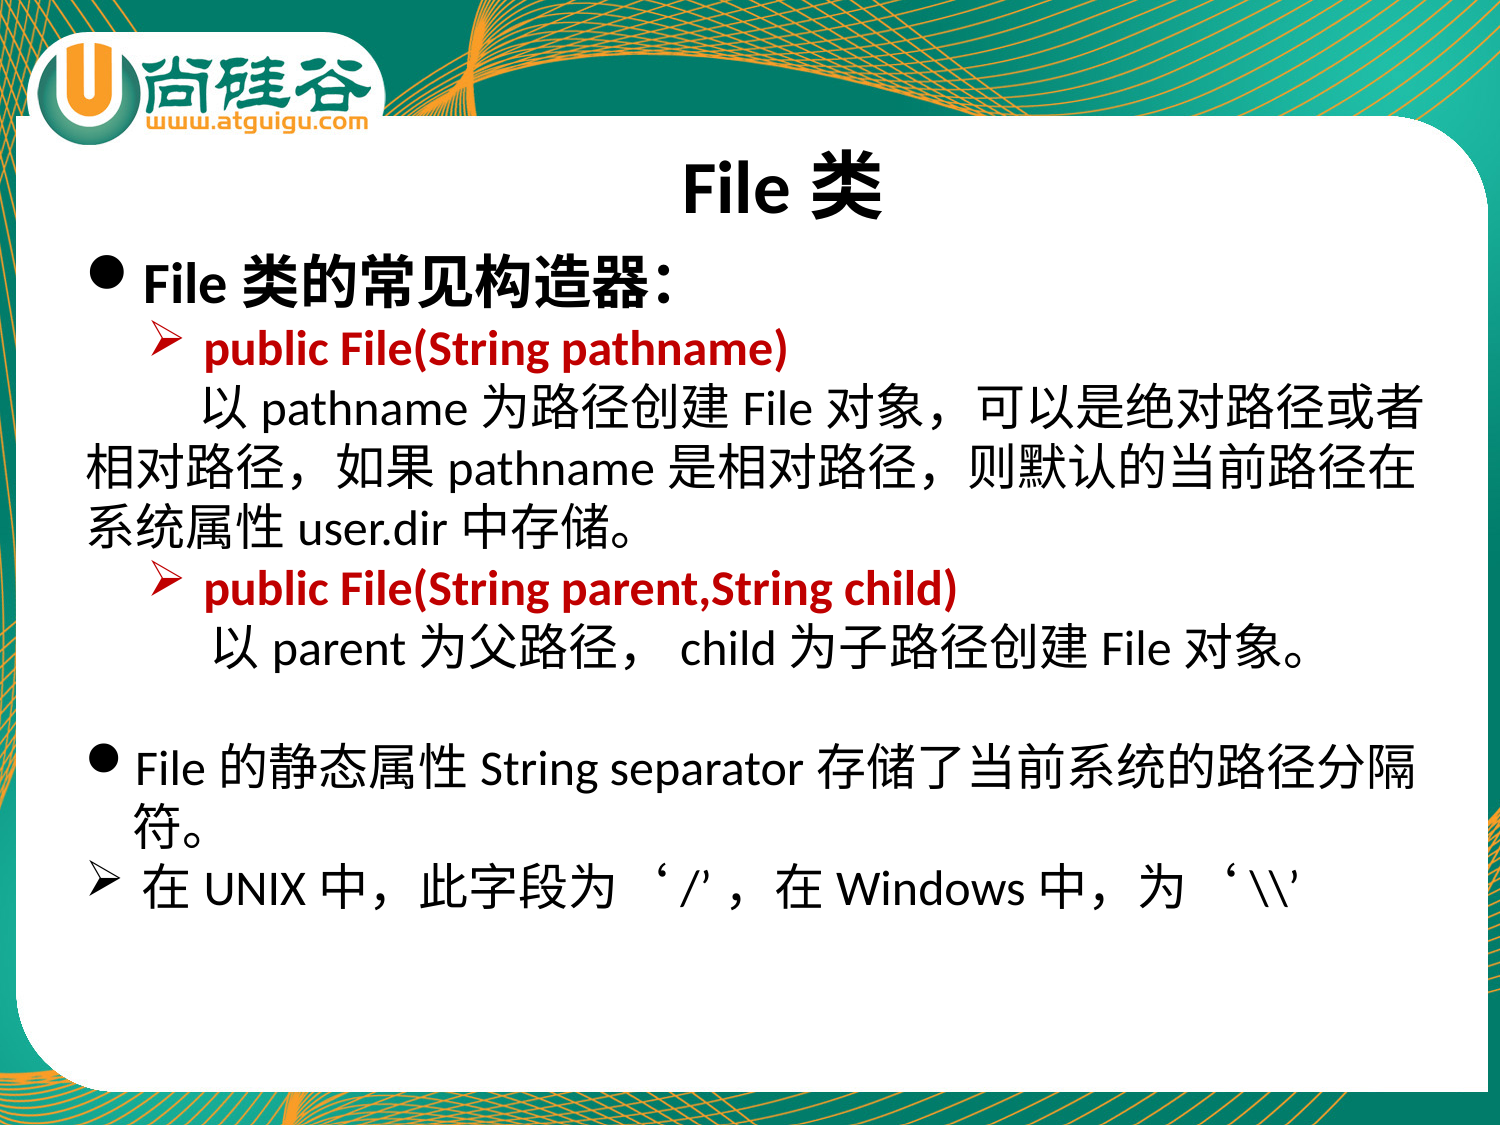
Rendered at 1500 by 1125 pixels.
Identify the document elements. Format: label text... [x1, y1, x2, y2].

text_box File类 [667, 131, 977, 237]
text_box File类的常见构造器： public File(String pathname) 以pathname为路径创建File对象，可以是绝对路径或者相对路径，如果pathname是相对路径，则默认的当前路径在系统属性user.dir中存储。 public File(String parent,String child) 以parent为父路径，child为子路径创建File对象。 File的静态属性String separator存储了当前系统的路径分隔符。 在UNIX中，此字段为‘/’，在Windows中，为‘\\’ [70, 237, 1471, 923]
picture [0, 0, 1500, 1125]
